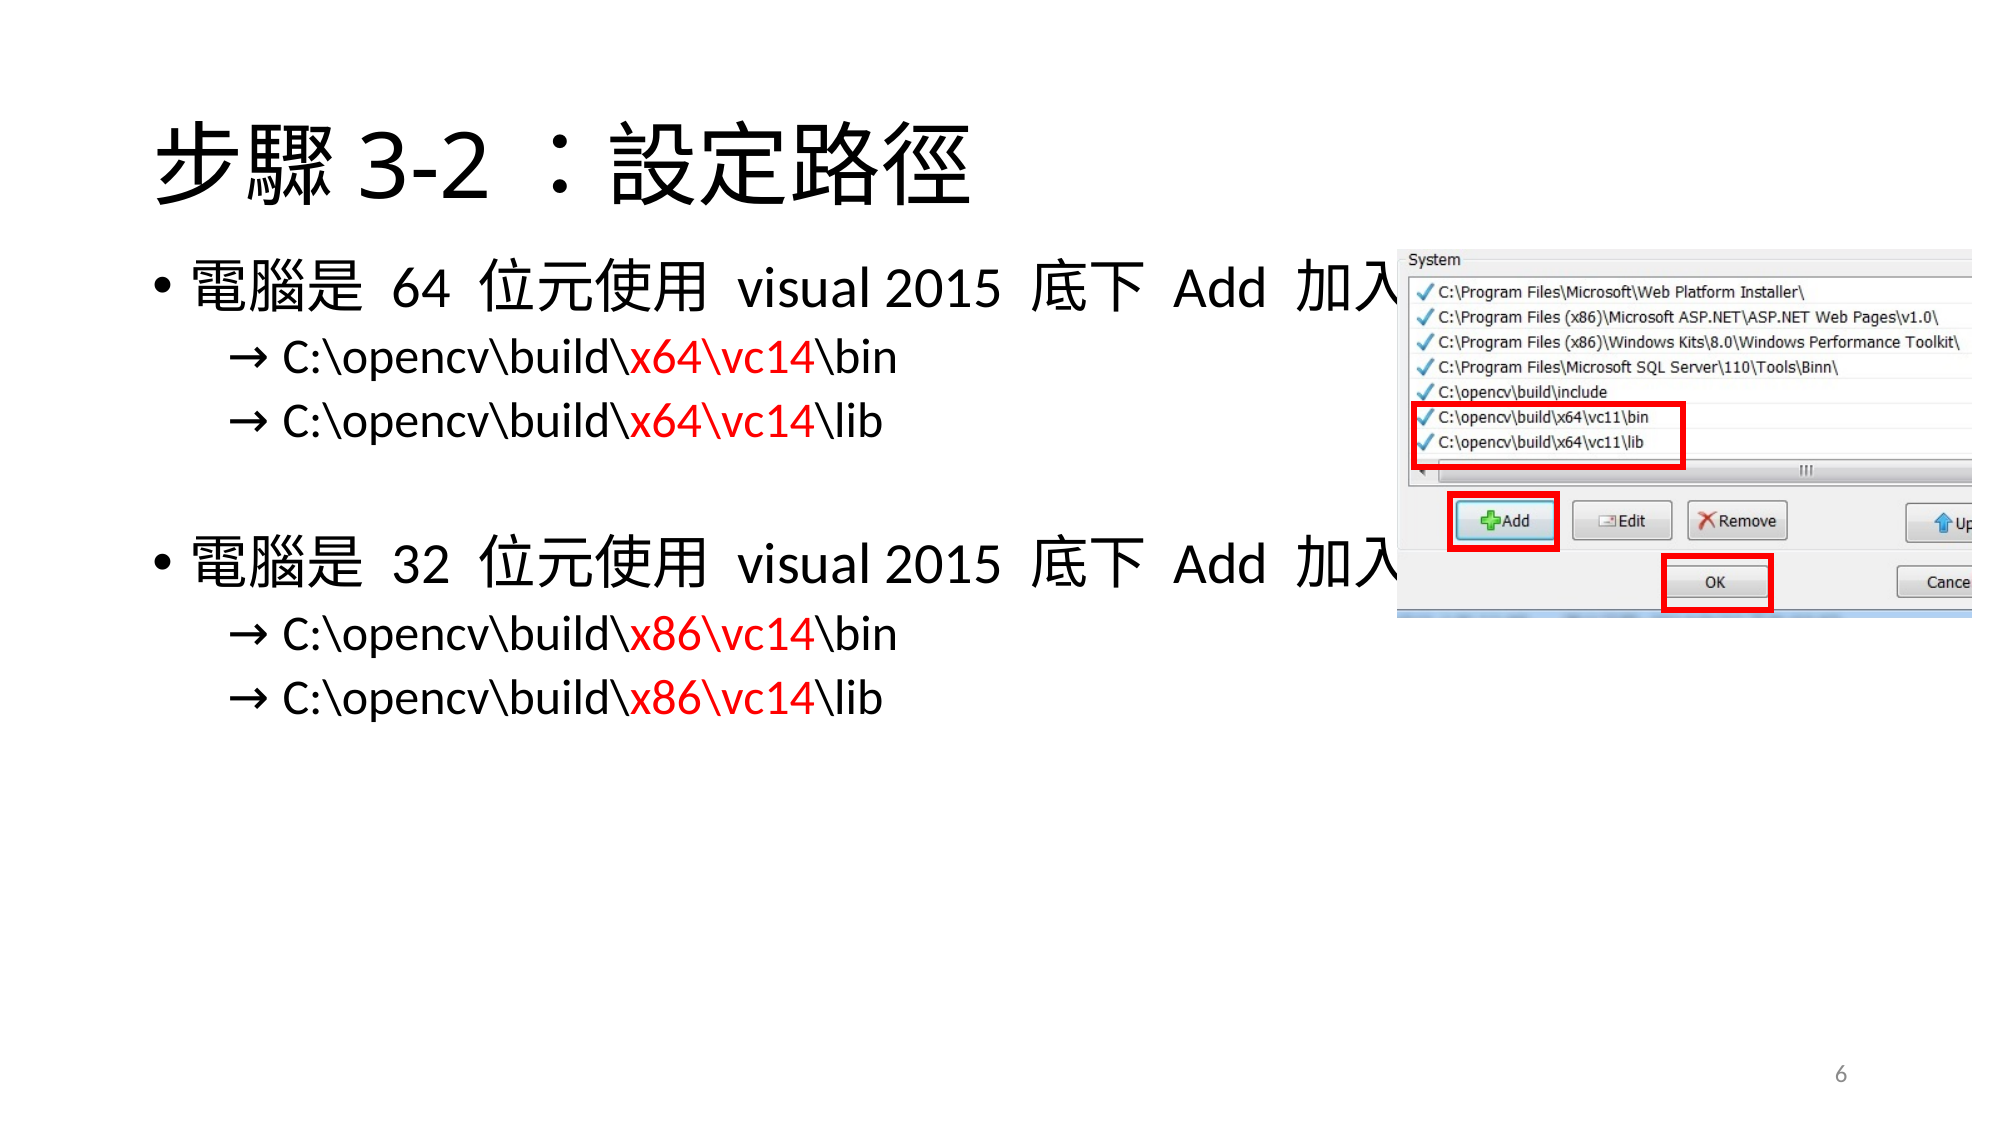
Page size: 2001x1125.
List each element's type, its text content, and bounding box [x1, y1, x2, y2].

list 電腦是 64 位元使用 visual 2015 底下 Add 加入 → C:\opencv\build\x64\vc14\bin → C:\opencv\build\x64\vc14\lib 電腦是 32 位元使用 visual 2015 底下 Add 加入 → C:\opencv\build\x86\vc14\bin → C:\opencv\build\x86\vc14\lib [137, 249, 1492, 1105]
slide_number 6 [1412, 1042, 1863, 1103]
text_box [1397, 249, 1972, 618]
title 步驟3-2：設定路徑 [137, 59, 1863, 249]
